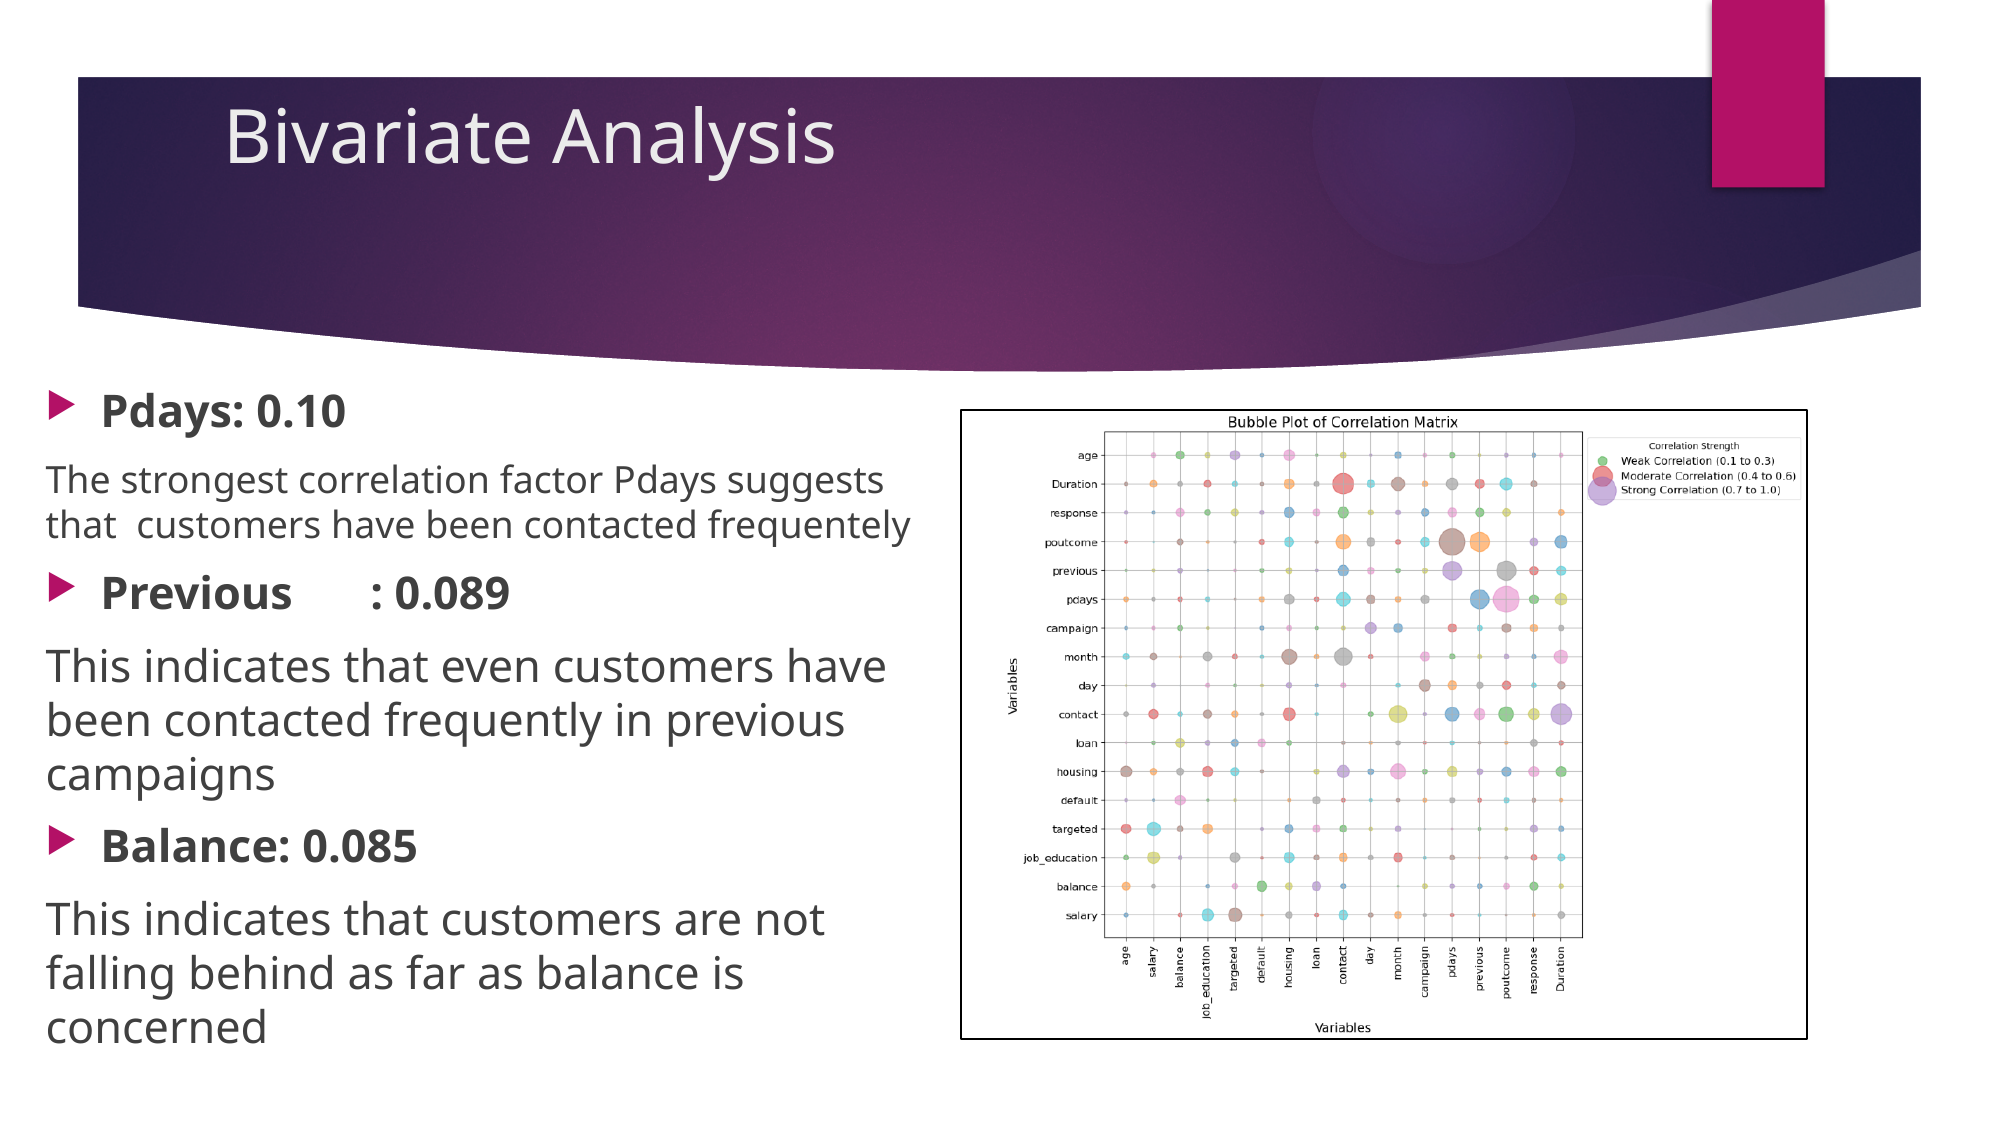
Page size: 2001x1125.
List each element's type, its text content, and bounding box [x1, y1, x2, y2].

picture [962, 410, 1807, 1039]
title Bivariate Analysis [189, 96, 1627, 171]
list Pdays: 0.10 The strongest correlation factor Pdays suggests that customers have been contacted frequentely Previous : 0.089 This indicates that even customers have been contacted frequently in previous campaigns Balance: 0.085 This indicates that customers are not falling behind as far as balance is concerned [30, 375, 931, 1074]
